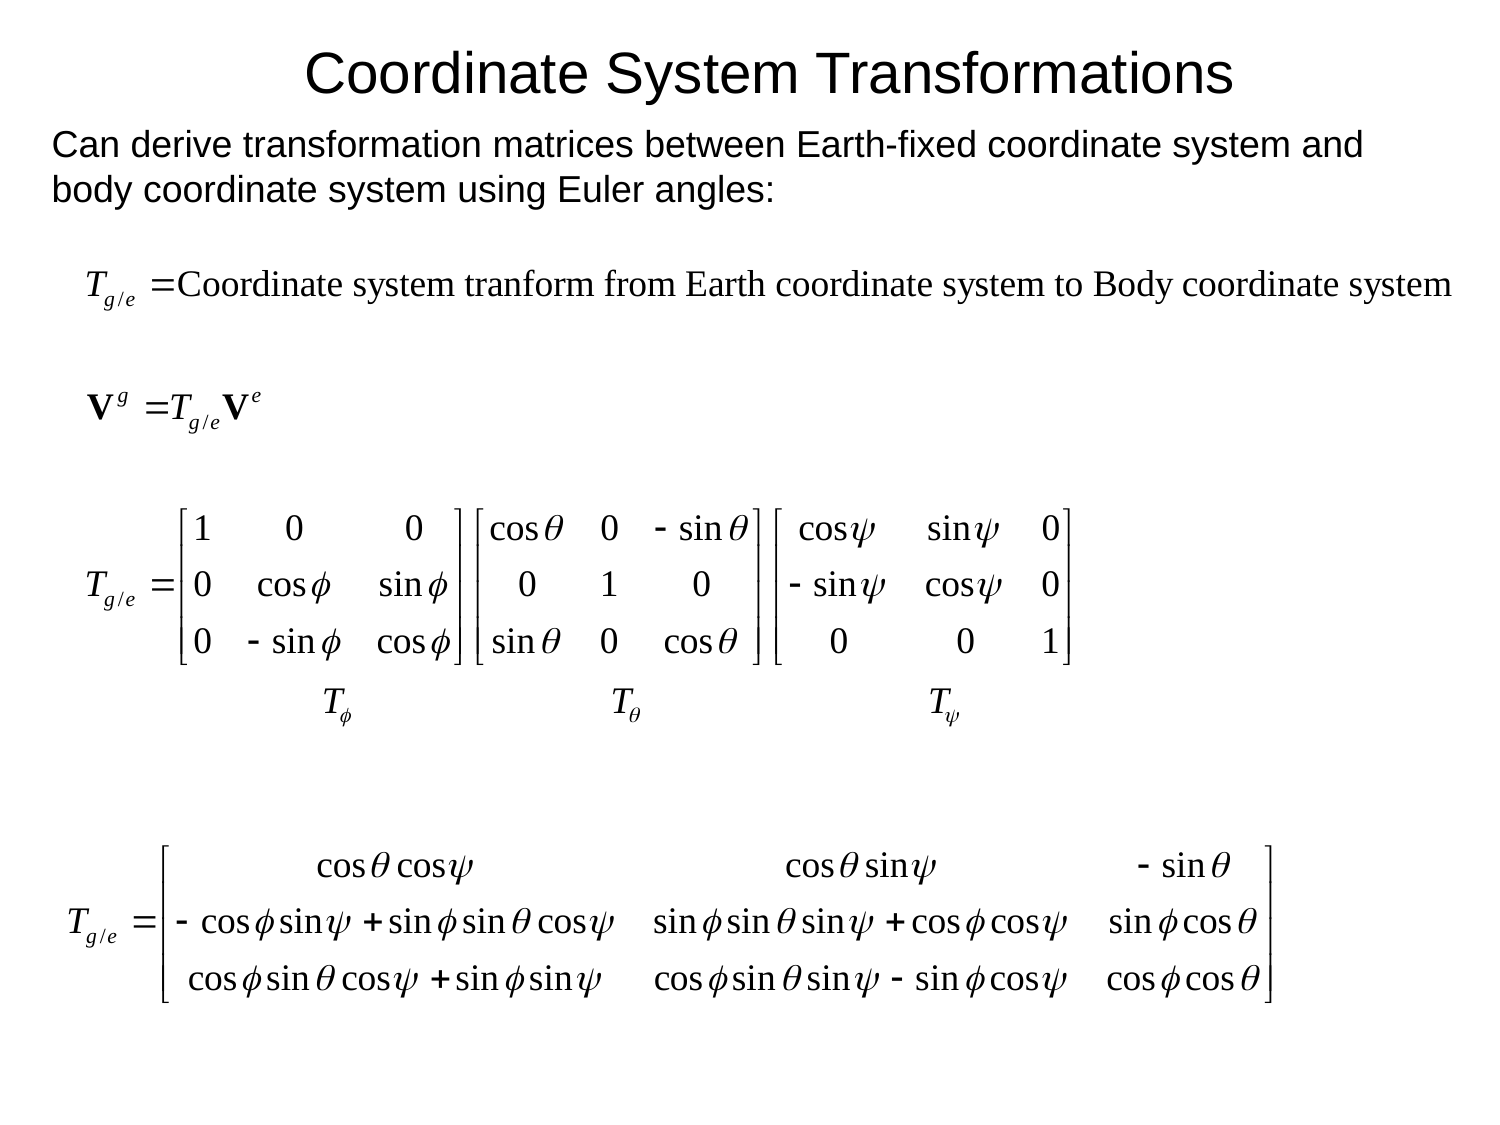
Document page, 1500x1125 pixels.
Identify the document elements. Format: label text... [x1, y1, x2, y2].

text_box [62, 836, 1287, 1013]
text_box Coordinate System Transformations [289, 27, 1251, 112]
text_box Can derive transformation matrices between Earth-fixed coordinate system and body coordinate system using Euler angles: [36, 112, 1450, 218]
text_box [80, 259, 1460, 736]
